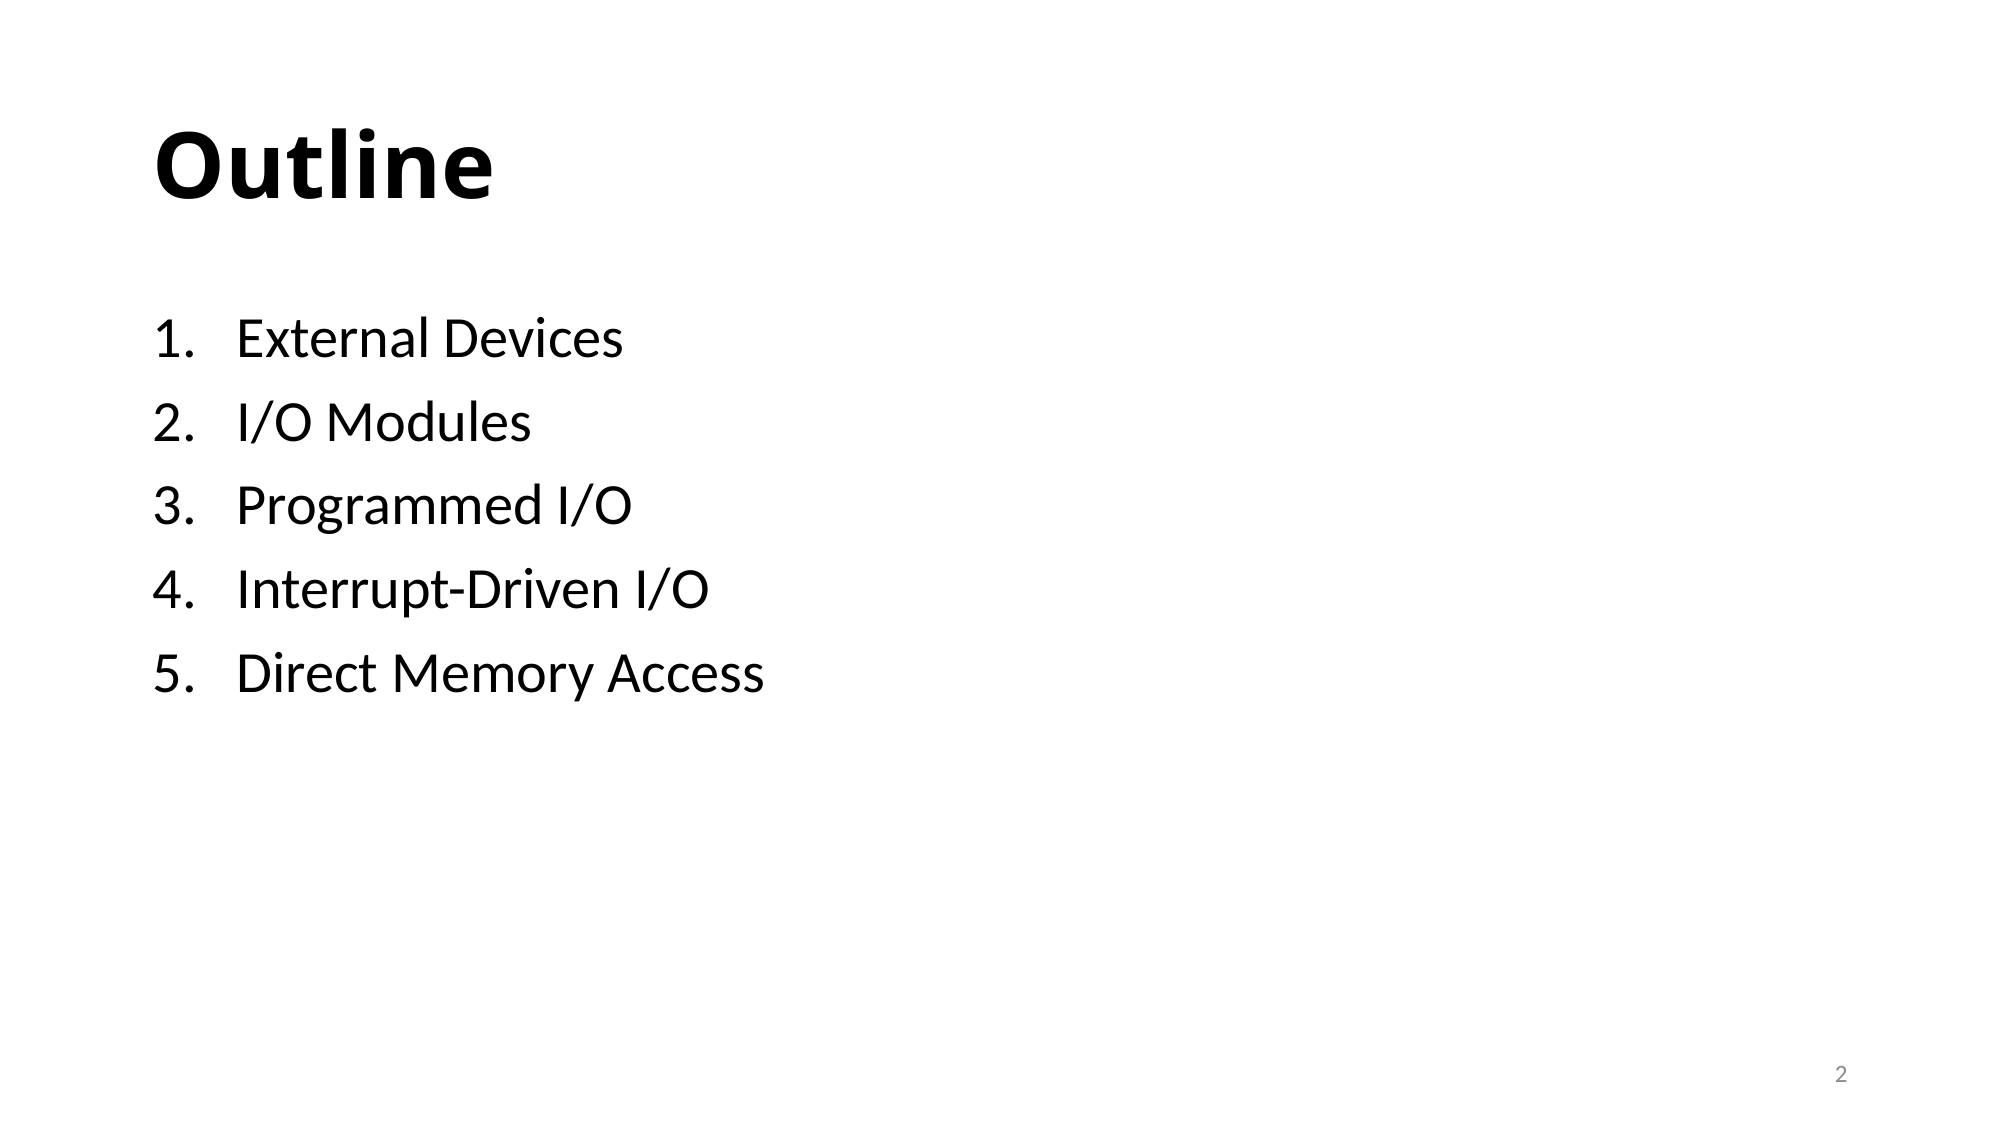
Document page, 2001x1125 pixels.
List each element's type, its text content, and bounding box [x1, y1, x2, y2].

list External Devices I/O Modules Programmed I/O Interrupt-Driven I/O Direct Memory Access [137, 299, 1863, 1014]
title Outline [137, 59, 1863, 278]
slide_number 2 [1412, 1042, 1863, 1103]
